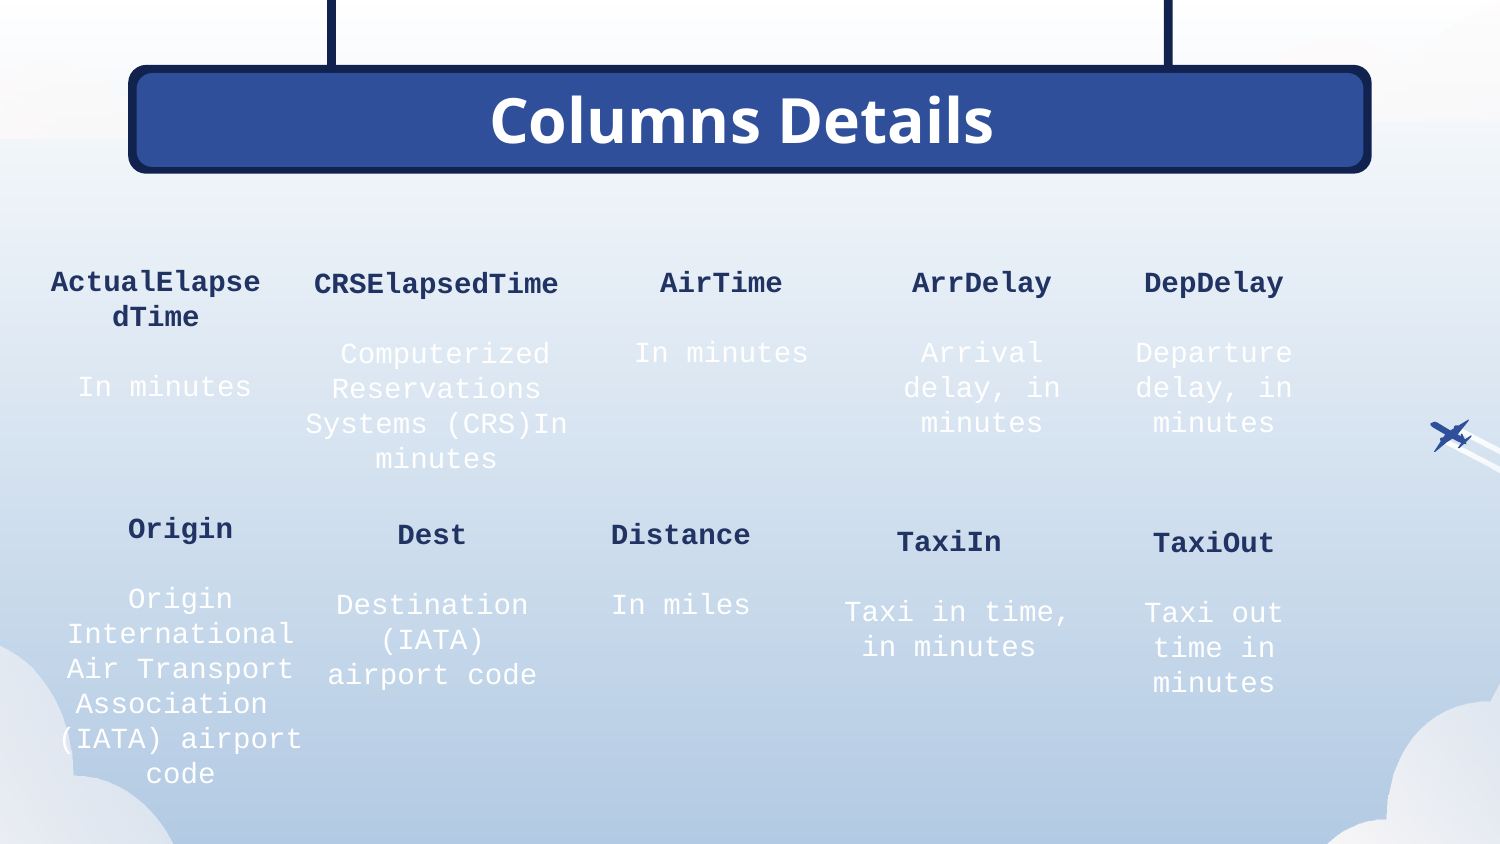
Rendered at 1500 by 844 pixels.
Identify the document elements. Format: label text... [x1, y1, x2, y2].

title Columns Details [117, 71, 1383, 166]
text_box Origin Origin International Air Transport Association (IATA) airport code [28, 501, 333, 797]
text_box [1428, 419, 1500, 558]
text_box ActualElapsedTime In minutes [33, 255, 279, 410]
text_box CRSElapsedTime Computerized Reservations Systems (CRS)In minutes [289, 256, 584, 482]
text_box Dest Destination (IATA) airport code [311, 507, 553, 698]
text_box ArrDelay Arrival delay, in minutes [858, 256, 1100, 446]
text_box DepDelay Departure delay, in minutes [1100, 256, 1329, 446]
text_box Distance In miles [573, 507, 789, 628]
text_box TaxiIn Taxi in time, in minutes [810, 514, 1088, 670]
text_box TaxiOut Taxi out time in minutes [1109, 515, 1319, 706]
text_box AirTime In minutes [613, 256, 830, 376]
